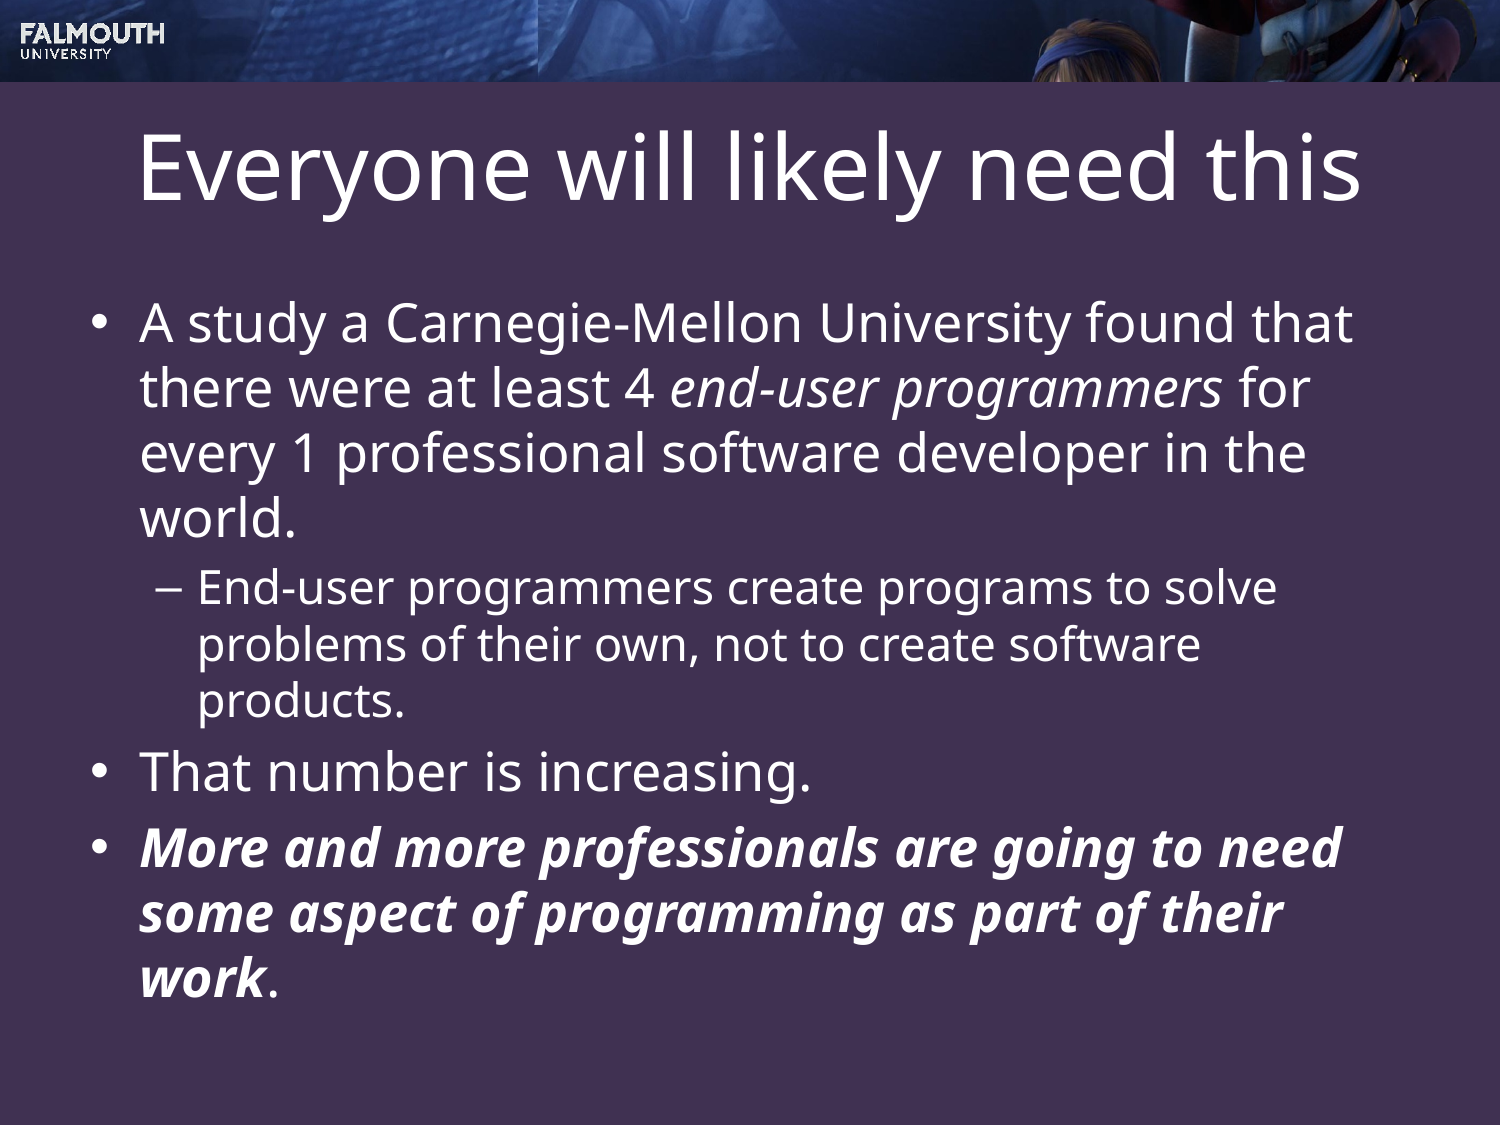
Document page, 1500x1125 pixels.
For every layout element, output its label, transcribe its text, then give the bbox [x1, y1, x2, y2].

title Everyone will likely need this [75, 70, 1425, 258]
list A study a Carnegie-Mellon University found that there were at least 4 end-user programmers for every 1 professional software developer in the world. End-user programmers create programs to solve problems of their own, not to create software products. That number is increasing. More and more professionals are going to need some aspect of programming as part of their work. [75, 281, 1425, 1024]
picture [0, 0, 1500, 82]
